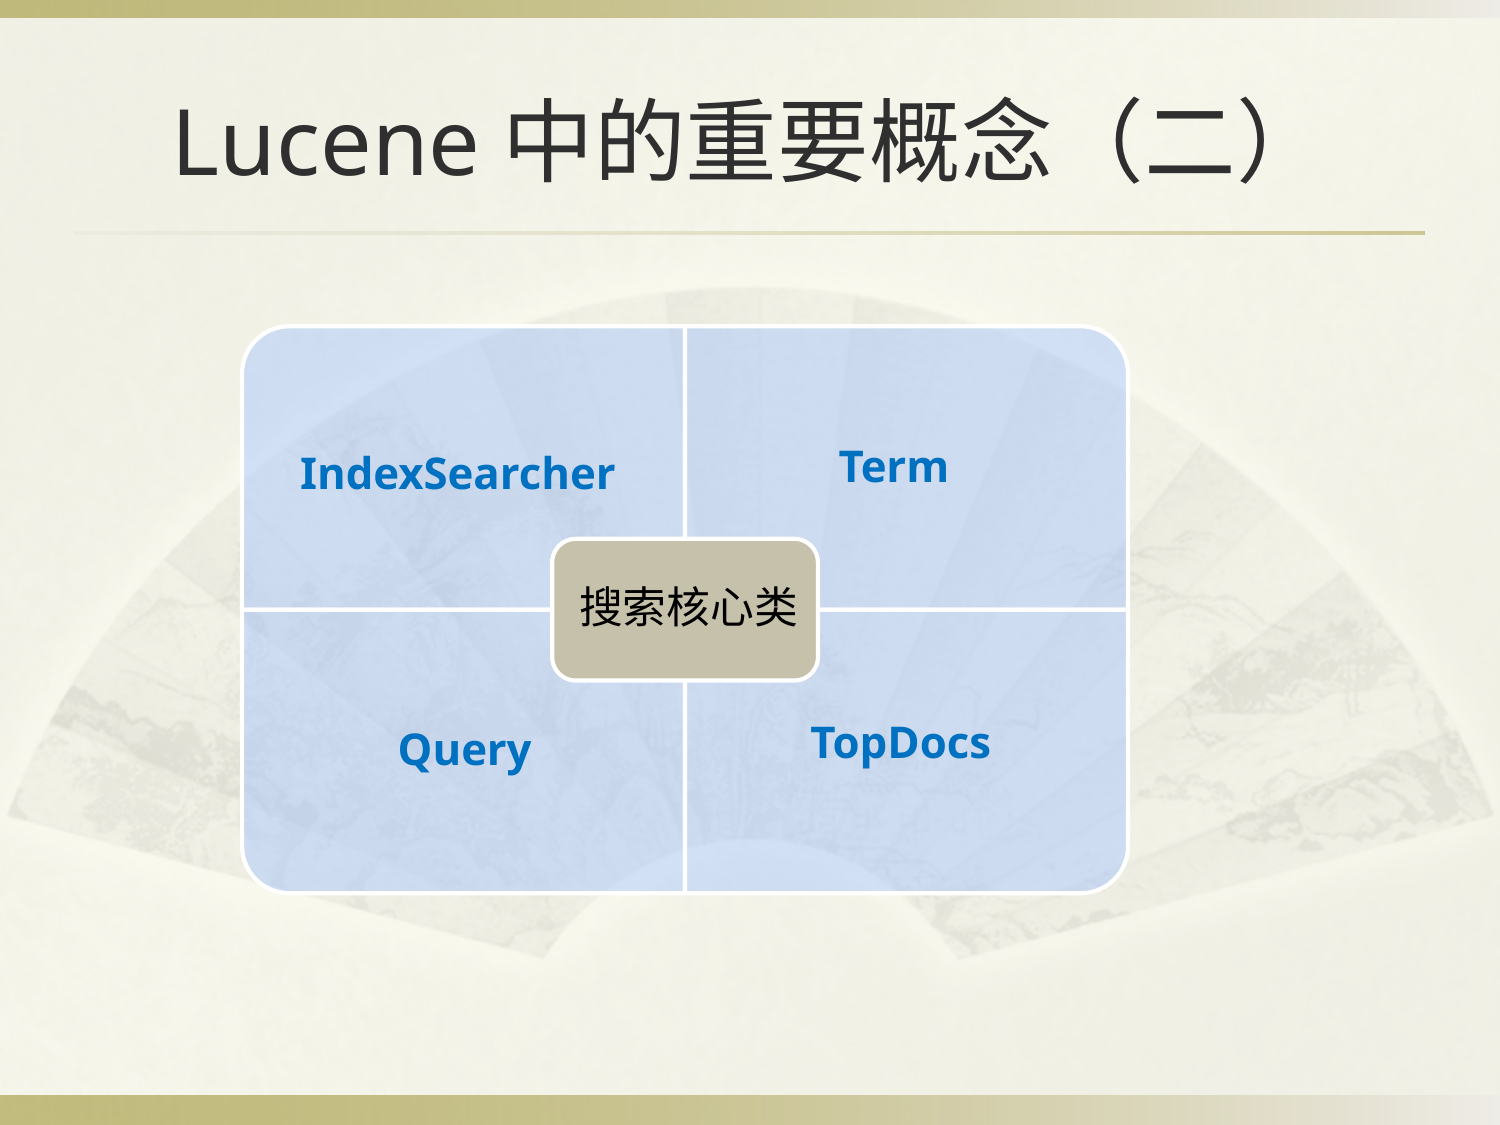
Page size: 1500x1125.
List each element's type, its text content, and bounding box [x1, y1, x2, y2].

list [241, 325, 1129, 894]
title Lucene中的重要概念（二） [75, 45, 1425, 233]
